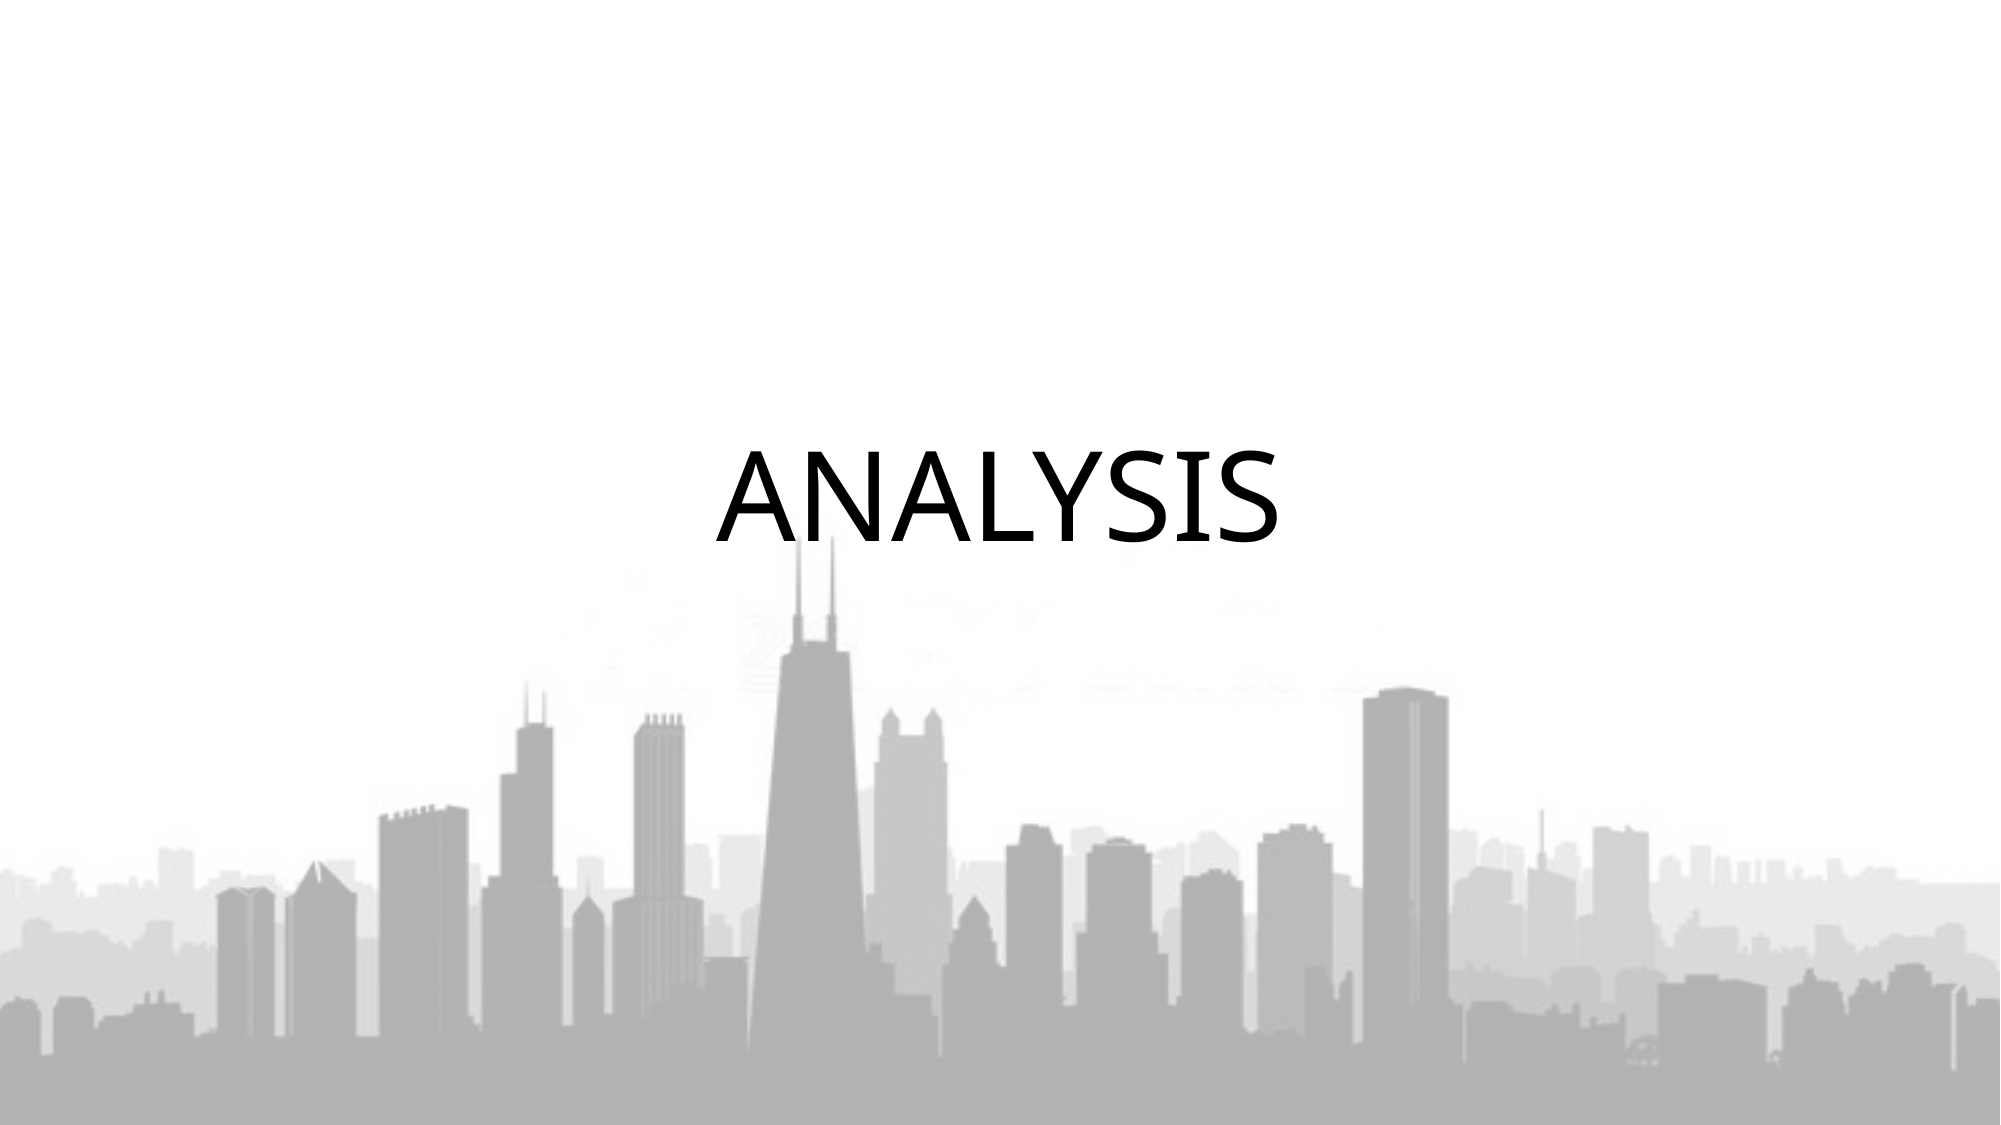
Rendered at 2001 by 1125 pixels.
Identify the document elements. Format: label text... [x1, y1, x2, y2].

title ANALYSIS [249, 184, 1750, 576]
